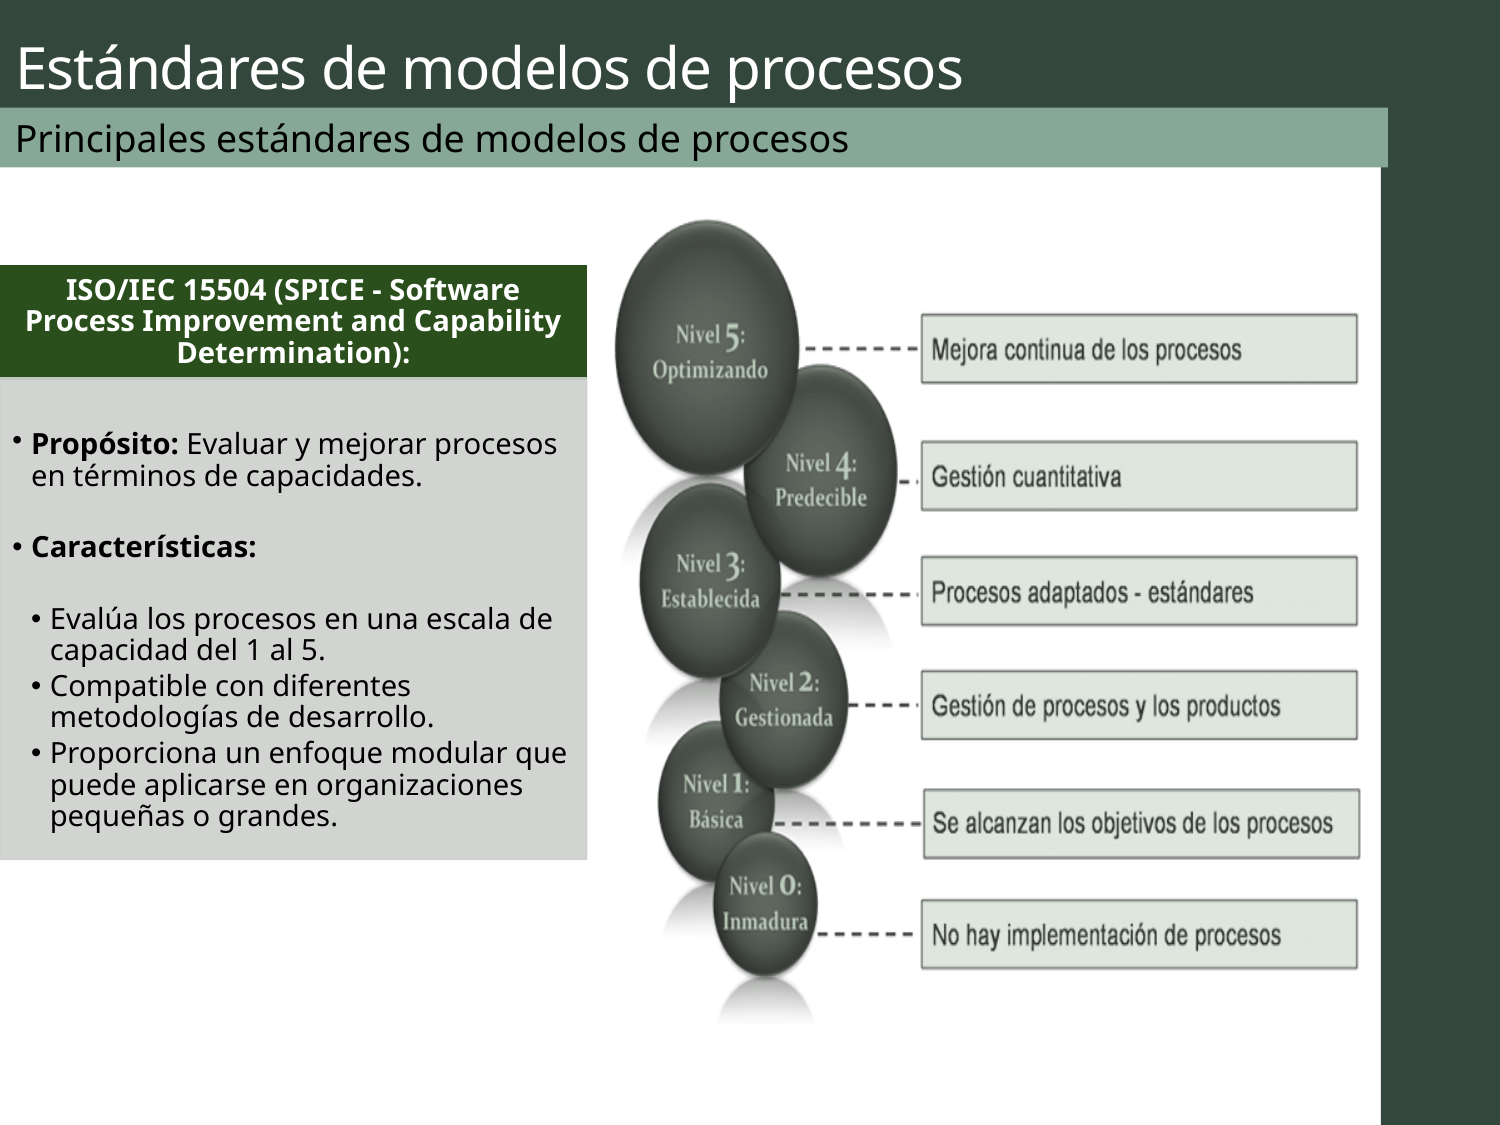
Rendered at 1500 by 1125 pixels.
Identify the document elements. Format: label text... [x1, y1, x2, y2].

picture [610, 217, 1361, 1125]
text_box Principales estándares de modelos de procesos [0, 107, 1388, 168]
title Estándares de modelos de procesos [0, 0, 1388, 107]
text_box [0, 235, 587, 890]
